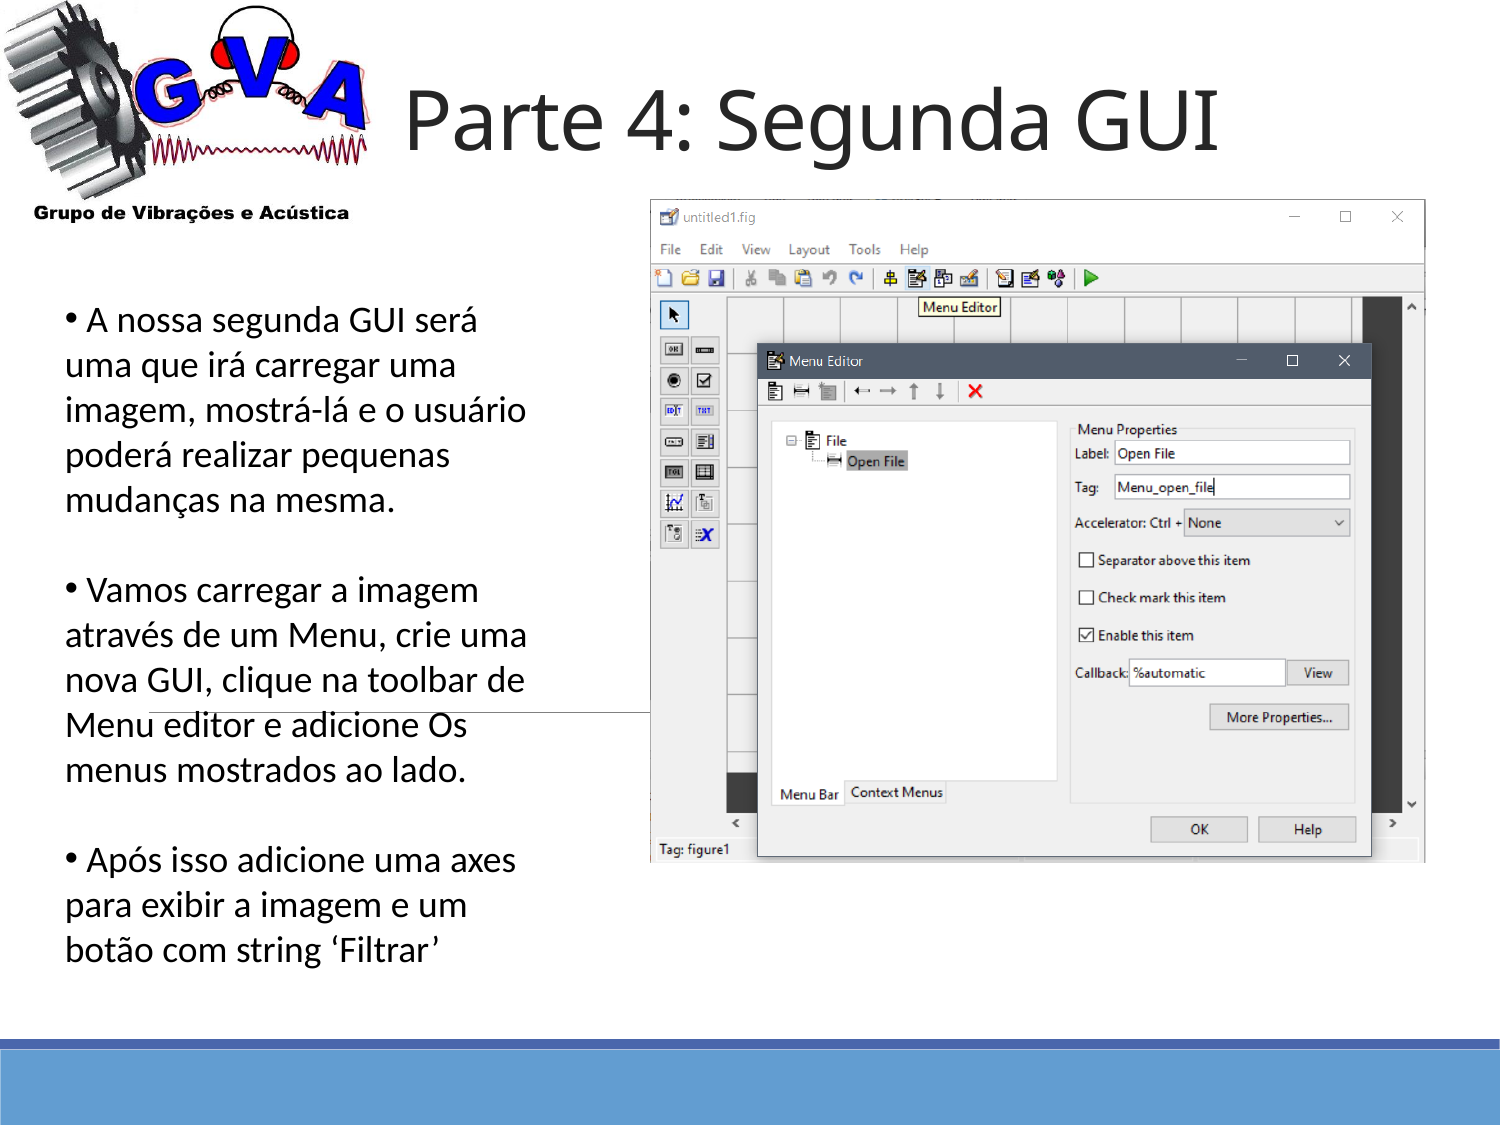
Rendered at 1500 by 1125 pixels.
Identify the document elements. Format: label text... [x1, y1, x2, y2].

picture [0, 0, 377, 226]
title Parte 4: Segunda GUI [387, 0, 1475, 175]
text_box A nossa segunda GUI será uma que irá carregar uma imagem, mostrá-lá e o usuário poderá realizar pequenas mudanças na mesma. Vamos carregar a imagem através de um Menu, crie uma nova GUI, clique na toolbar de Menu editor e adicione Os menus mostrados ao lado. Após isso adicione uma axes para exibir a imagem e um botão com string ‘Filtrar’ [50, 287, 550, 978]
picture [649, 199, 1426, 863]
